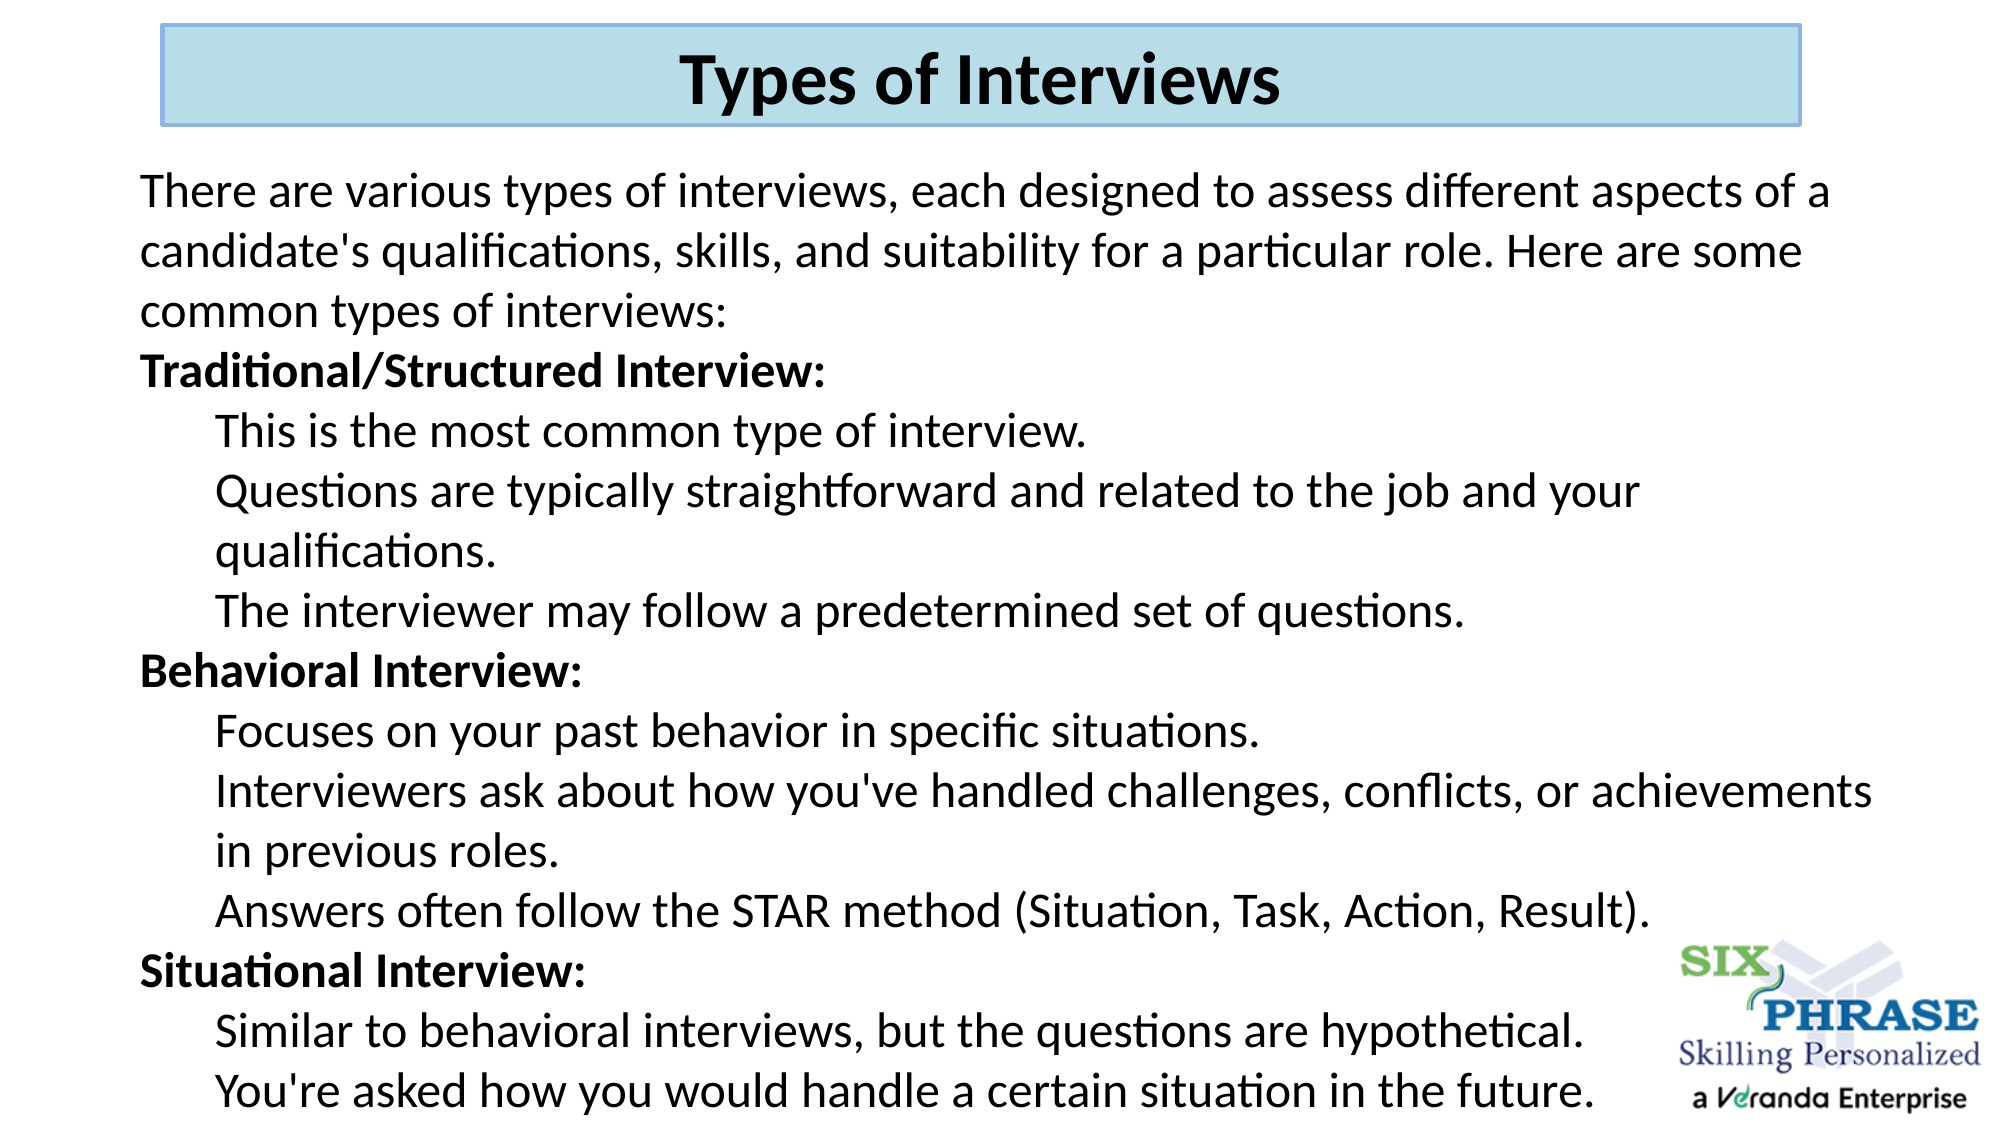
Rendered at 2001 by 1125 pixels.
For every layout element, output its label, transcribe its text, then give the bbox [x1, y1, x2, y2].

picture [1662, 924, 2000, 1125]
text_box Types of Interviews [160, 23, 1802, 127]
text_box There are various types of interviews, each designed to assess different aspects of a candidate's qualifications, skills, and suitability for a particular role. Here are some common types of interviews: Traditional/Structured Interview: This is the most common type of interview. Questions are typically straightforward and related to the job and your qualifications. The interviewer may follow a predetermined set of questions. Behavioral Interview: Focuses on your past behavior in specific situations. Interviewers ask about how you've handled challenges, conflicts, or achievements in previous roles. Answers often follow the STAR method (Situation, Task, Action, Result). Situational Interview: Similar to behavioral interviews, but the questions are hypothetical. You're asked how you would handle a certain situation in the future. [124, 149, 1925, 1125]
